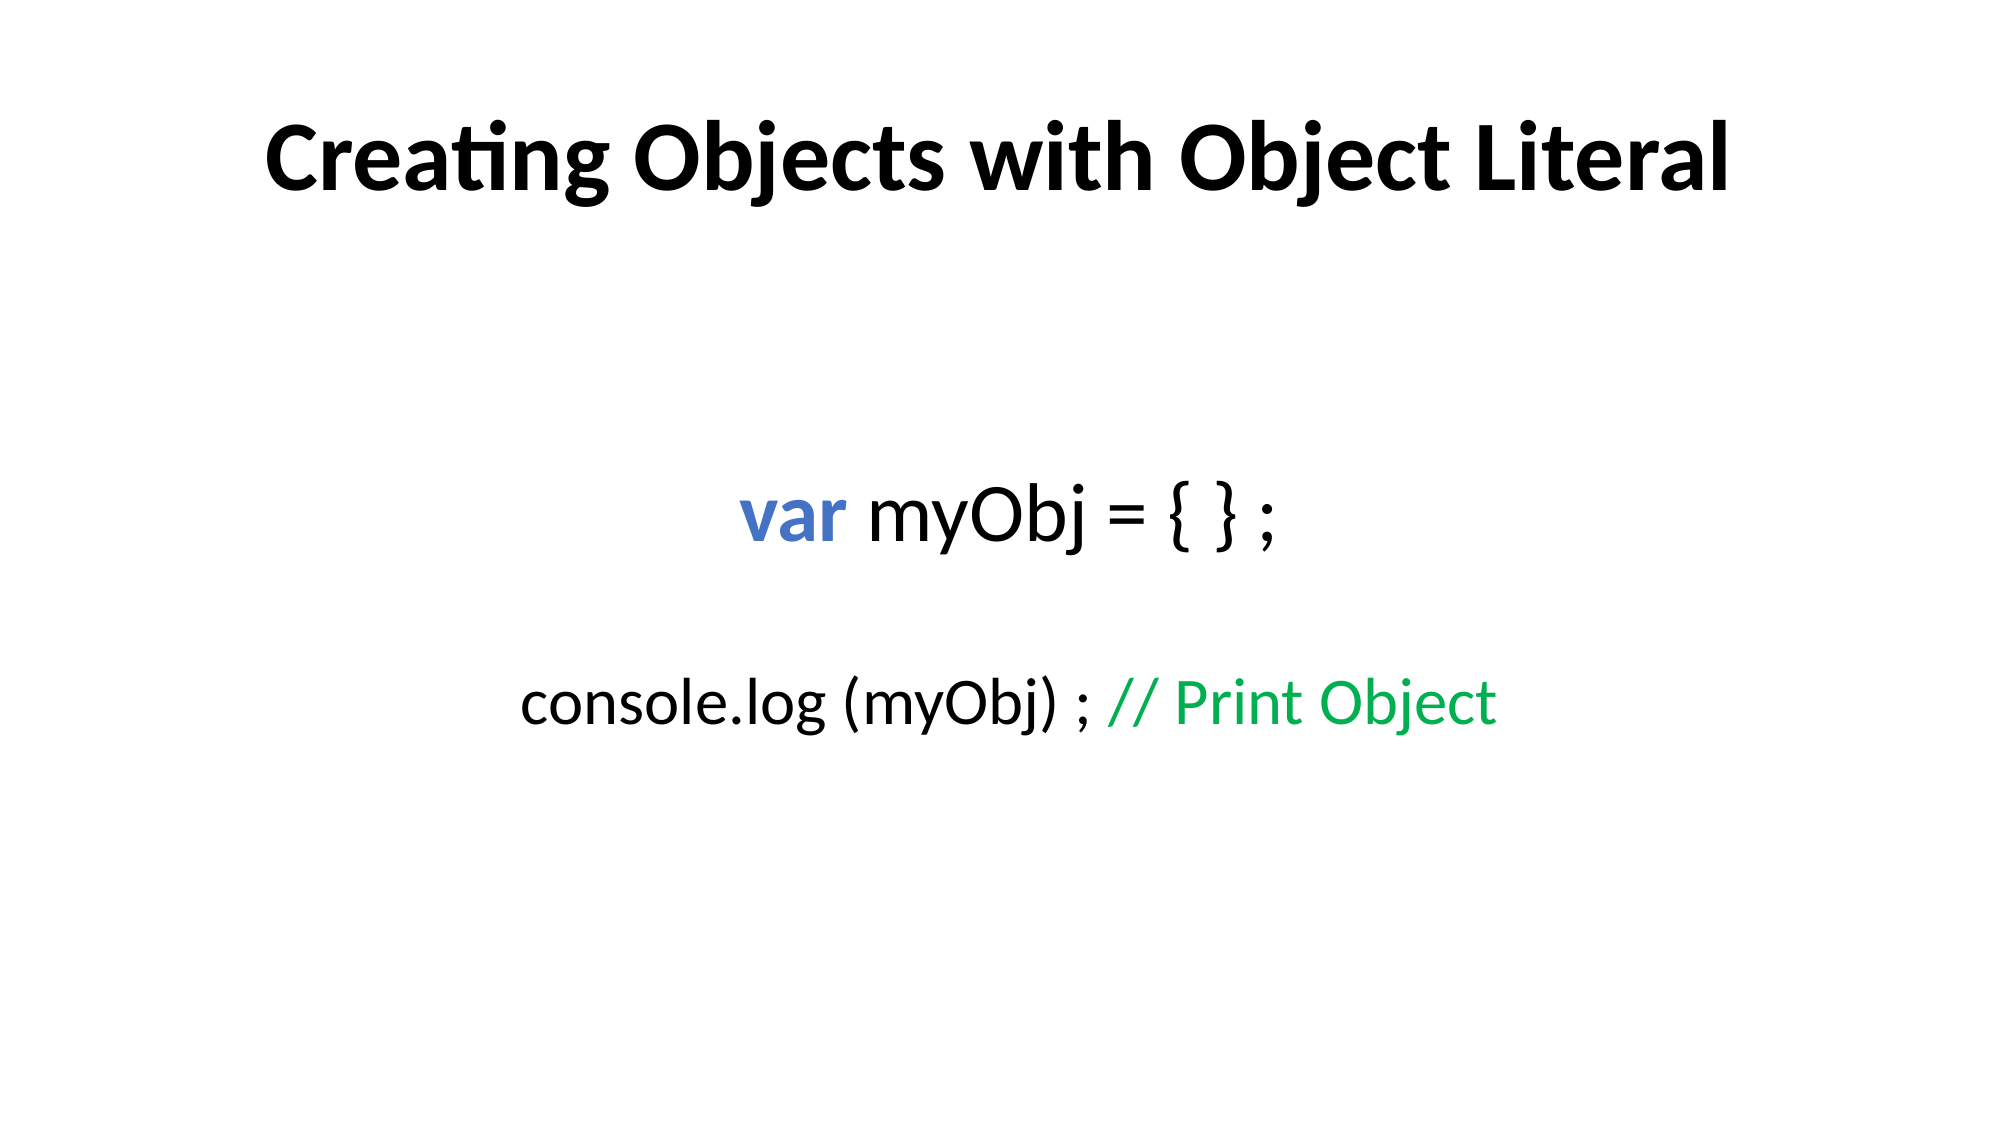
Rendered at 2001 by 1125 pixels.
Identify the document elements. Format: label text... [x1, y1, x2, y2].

text_box Creating Objects with Object Literal [137, 83, 1884, 218]
text_box var myObj = { } ; console.log (myObj) ; // Print Object [139, 450, 1880, 826]
